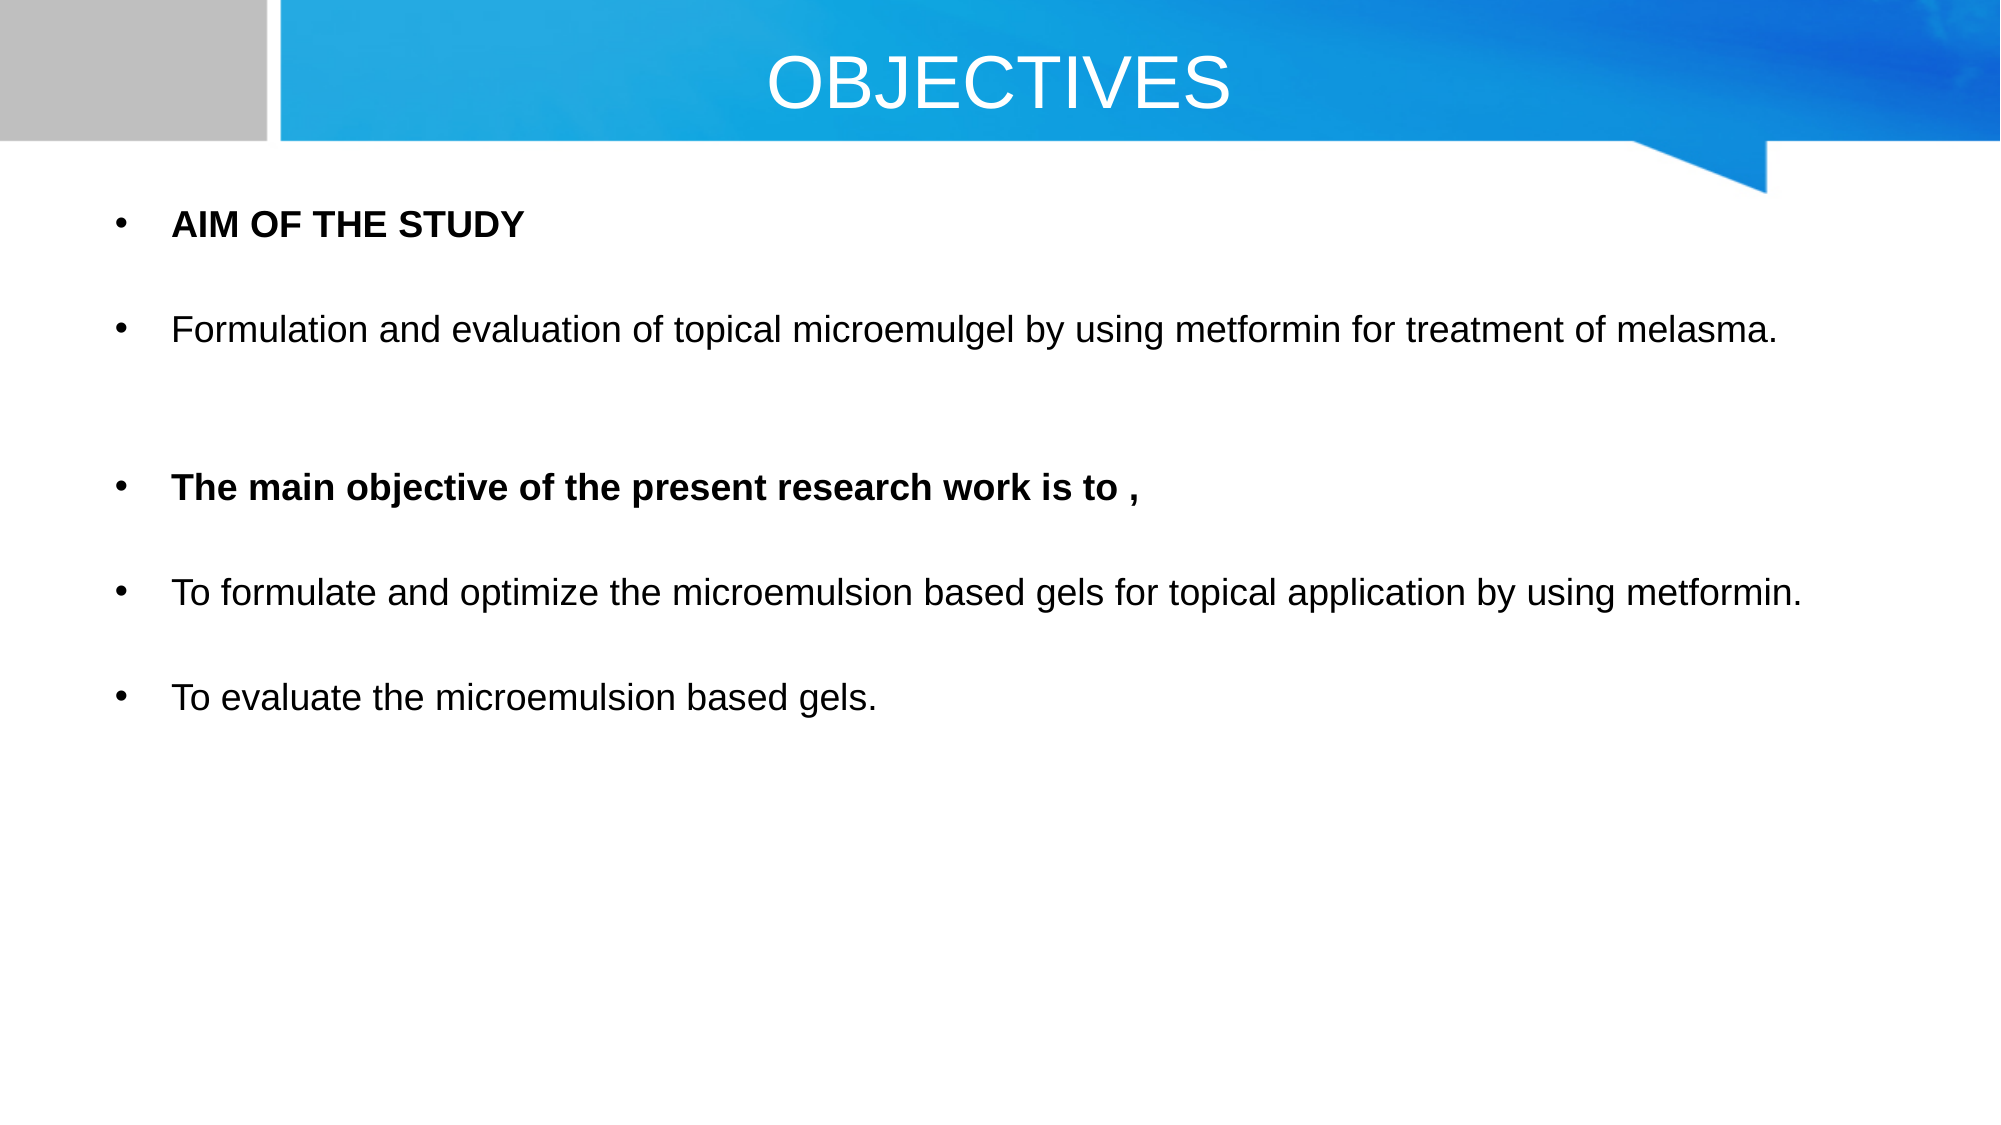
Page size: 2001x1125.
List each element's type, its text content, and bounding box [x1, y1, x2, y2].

list AIM OF THE STUDY Formulation and evaluation of topical microemulgel by using metformin for treatment of melasma. The main objective of the present research work is to , To formulate and optimize the microemulsion based gels for topical application by using metformin. To evaluate the microemulsion based gels. [99, 192, 1901, 1006]
title OBJECTIVES [99, 30, 1901, 127]
picture [0, 0, 2000, 1125]
